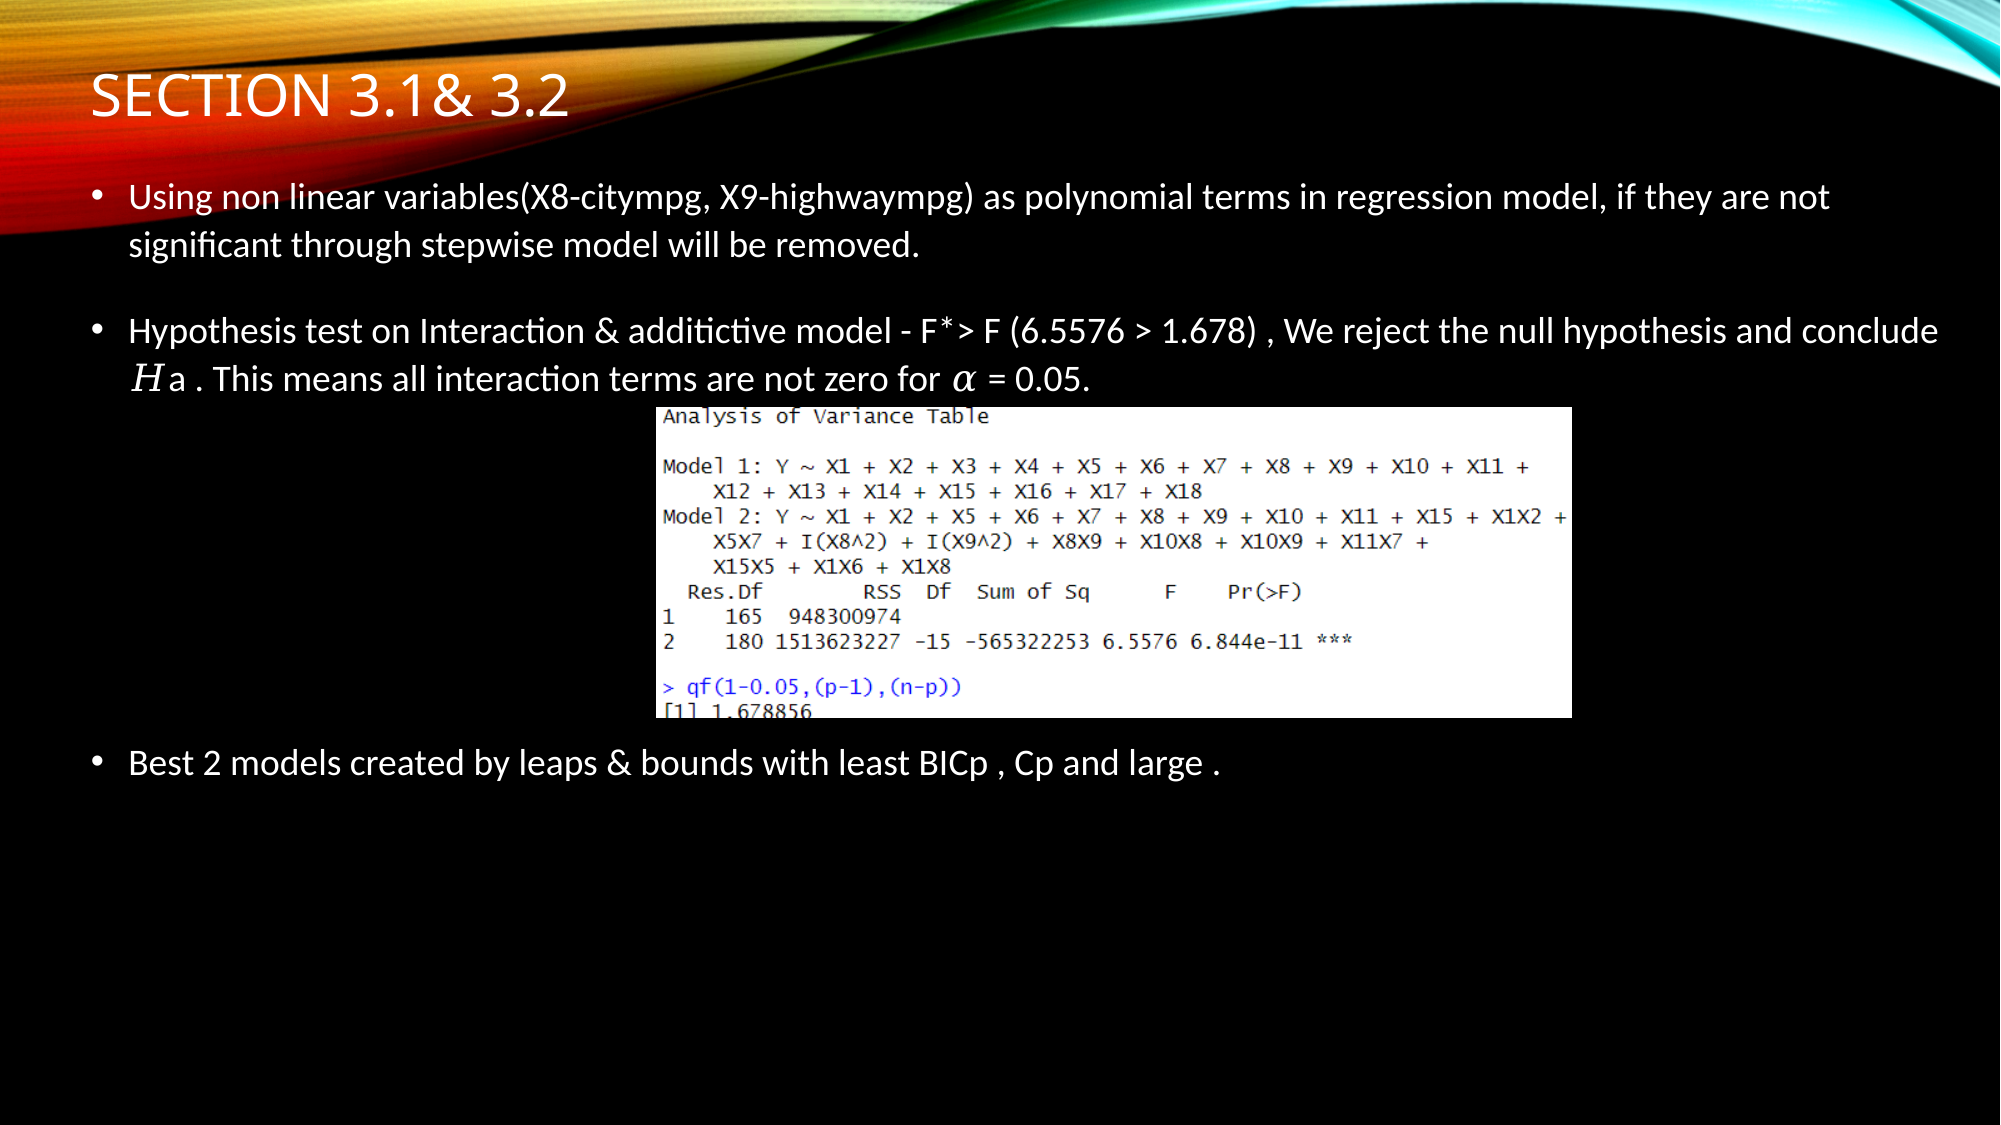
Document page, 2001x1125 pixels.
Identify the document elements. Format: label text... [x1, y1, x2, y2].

picture [0, 0, 2000, 237]
picture [656, 407, 1573, 718]
title Section 3.1& 3.2 [75, 46, 1931, 149]
